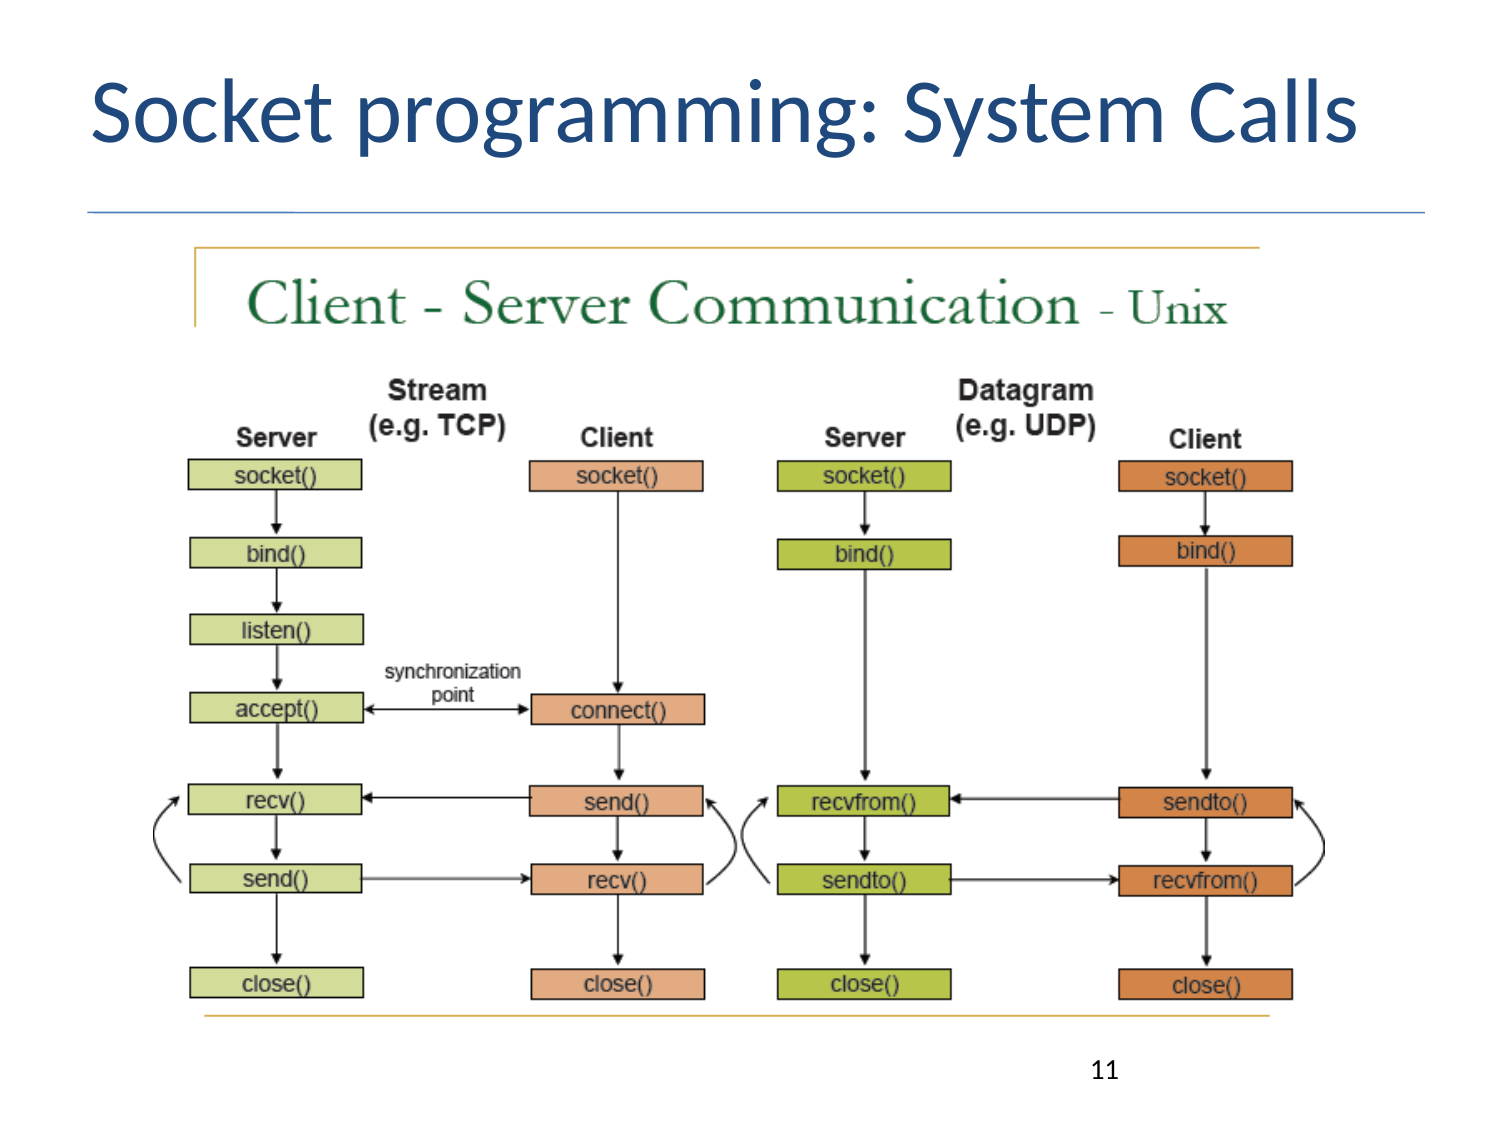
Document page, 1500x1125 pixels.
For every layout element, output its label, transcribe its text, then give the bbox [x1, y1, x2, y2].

picture [152, 224, 1325, 1032]
slide_number 11 [1074, 1042, 1425, 1103]
title Socket programming: System Calls [74, 24, 1426, 188]
